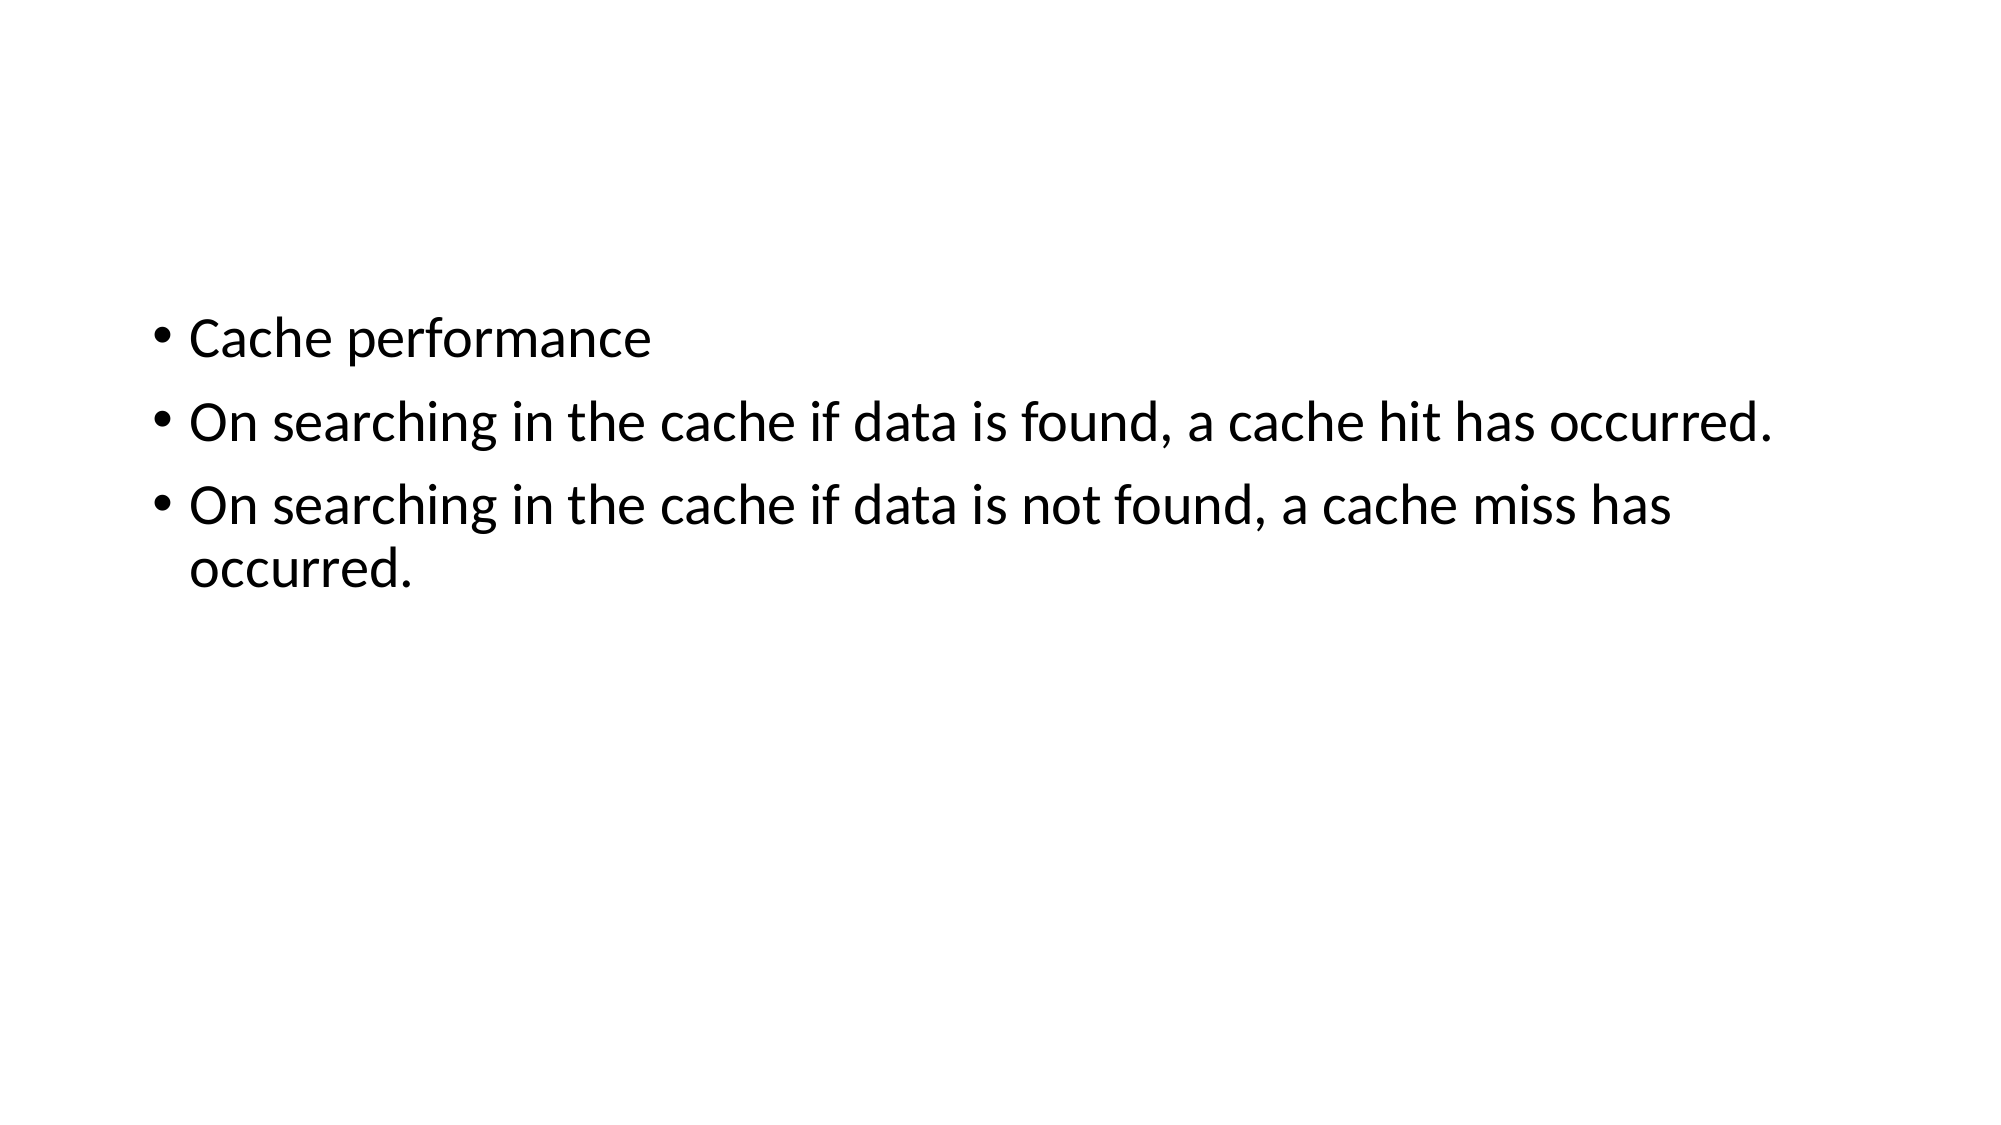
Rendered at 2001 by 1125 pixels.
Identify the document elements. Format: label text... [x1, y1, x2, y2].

list Cache performance On searching in the cache if data is found, a cache hit has occurred. On searching in the cache if data is not found, a cache miss has occurred. [137, 299, 1863, 1014]
